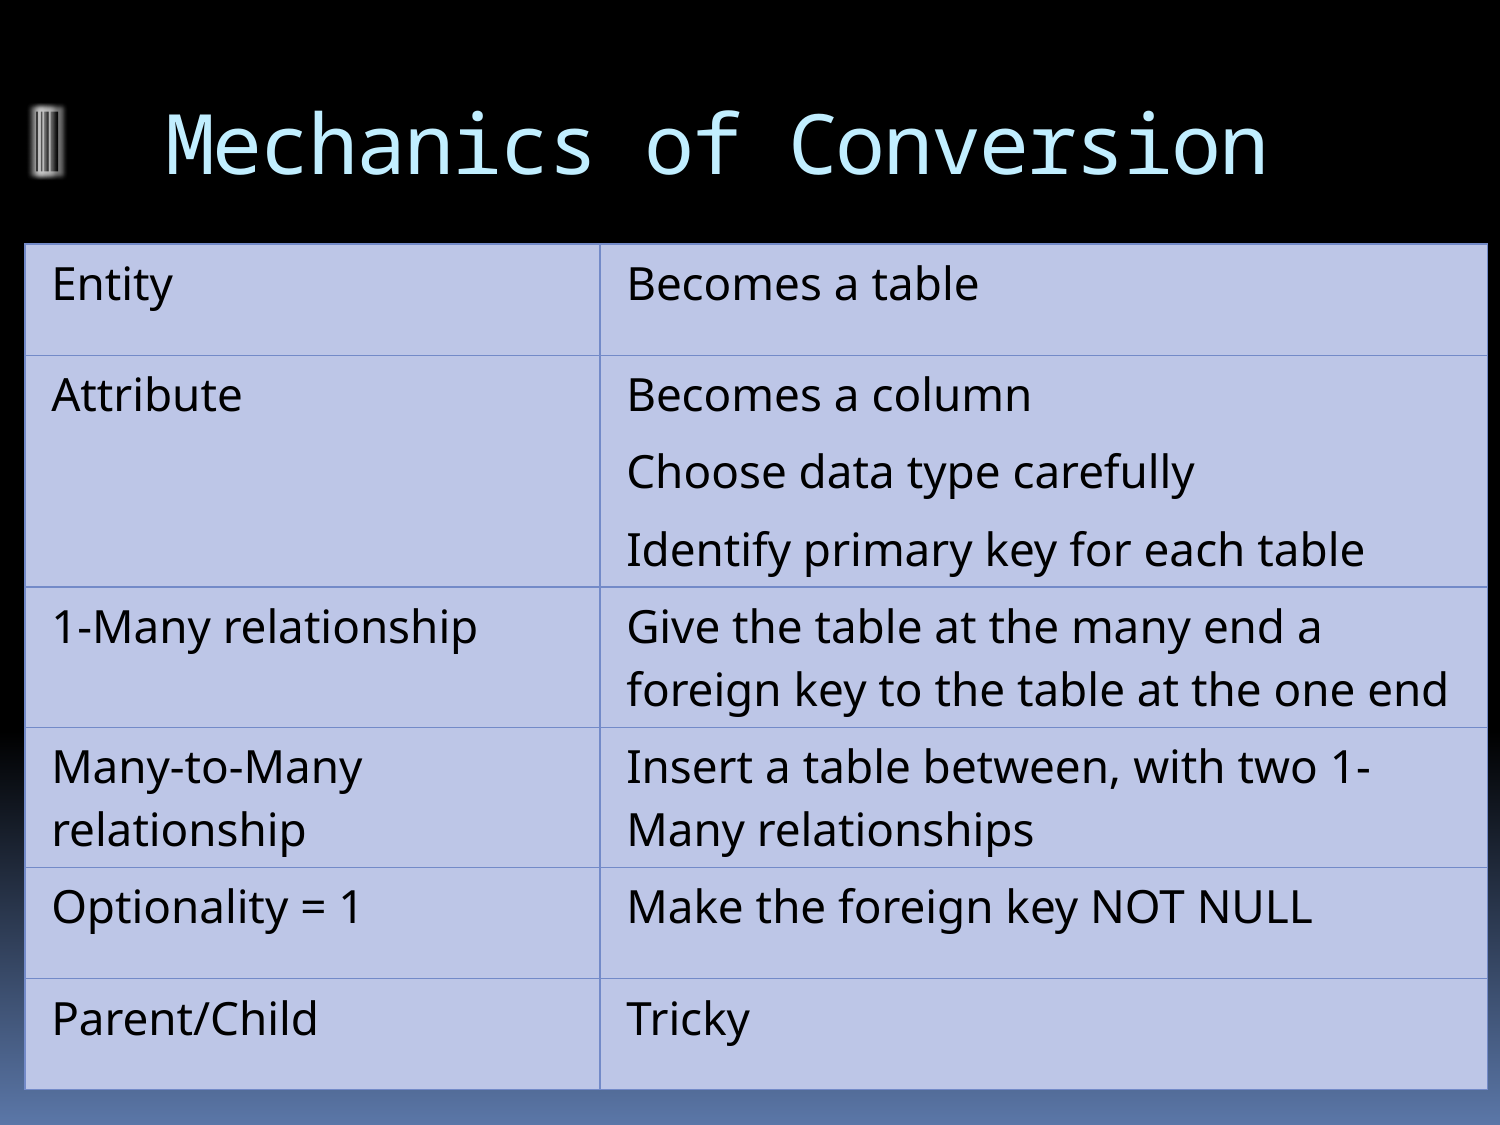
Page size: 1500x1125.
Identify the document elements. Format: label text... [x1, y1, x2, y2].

table_cell Attribute [26, 356, 599, 586]
table_cell Many-to-Many relationship [26, 728, 599, 867]
table_cell Tricky [601, 979, 1487, 1089]
table_cell 1-Many relationship [26, 588, 599, 727]
table_cell Insert a table between, with two 1-Many relationships [601, 728, 1487, 867]
table_cell Make the foreign key NOT NULL [601, 868, 1487, 978]
table_cell Parent/Child [26, 979, 599, 1089]
table_cell Optionality = 1 [26, 868, 599, 978]
title Mechanics of Conversion [150, 84, 1425, 235]
table_cell Give the table at the many end a foreign key to the table at the one end [601, 588, 1487, 727]
table_cell Becomes a column Choose data type carefully Identify primary key for each table [601, 356, 1487, 586]
table_header Entity [26, 245, 599, 355]
table_header Becomes a table [601, 245, 1487, 355]
